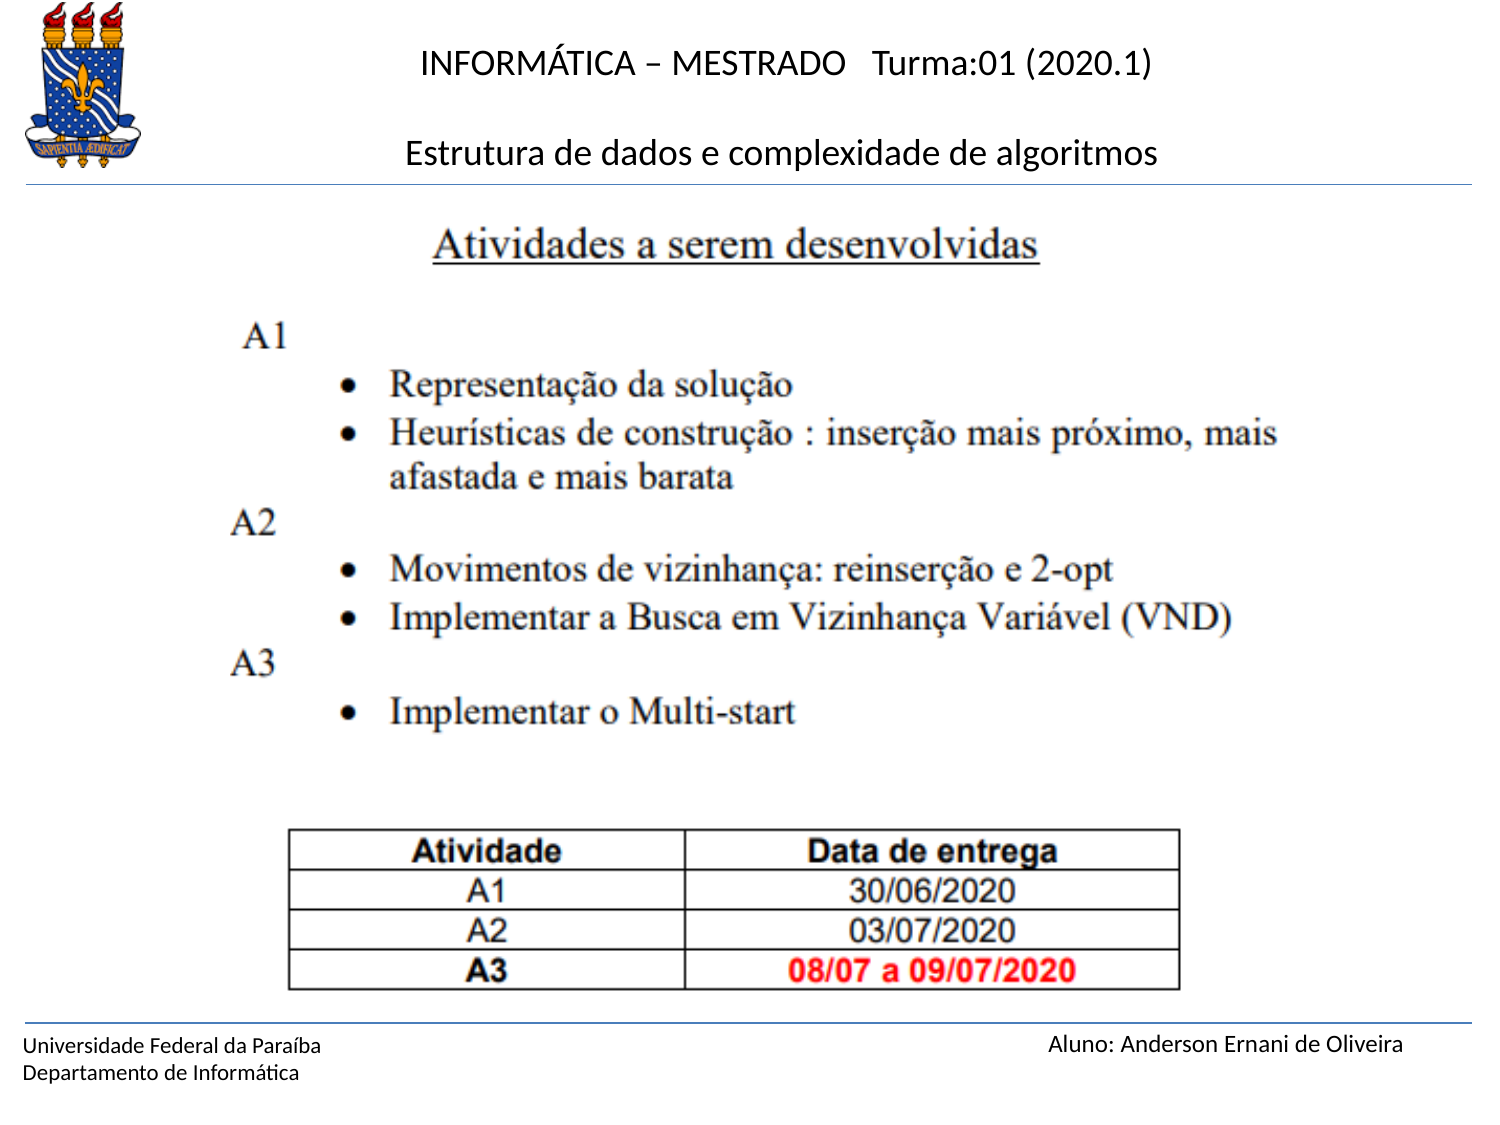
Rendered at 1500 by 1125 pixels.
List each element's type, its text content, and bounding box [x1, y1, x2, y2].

picture [25, 2, 141, 168]
text_box INFORMÁTICA – MESTRADO Turma:01 (2020.1) Estrutura de dados e complexidade de algoritmos [390, 30, 1183, 181]
picture [229, 219, 1292, 1016]
text_box Aluno: Anderson Ernani de Oliveira [1033, 1019, 1471, 1065]
